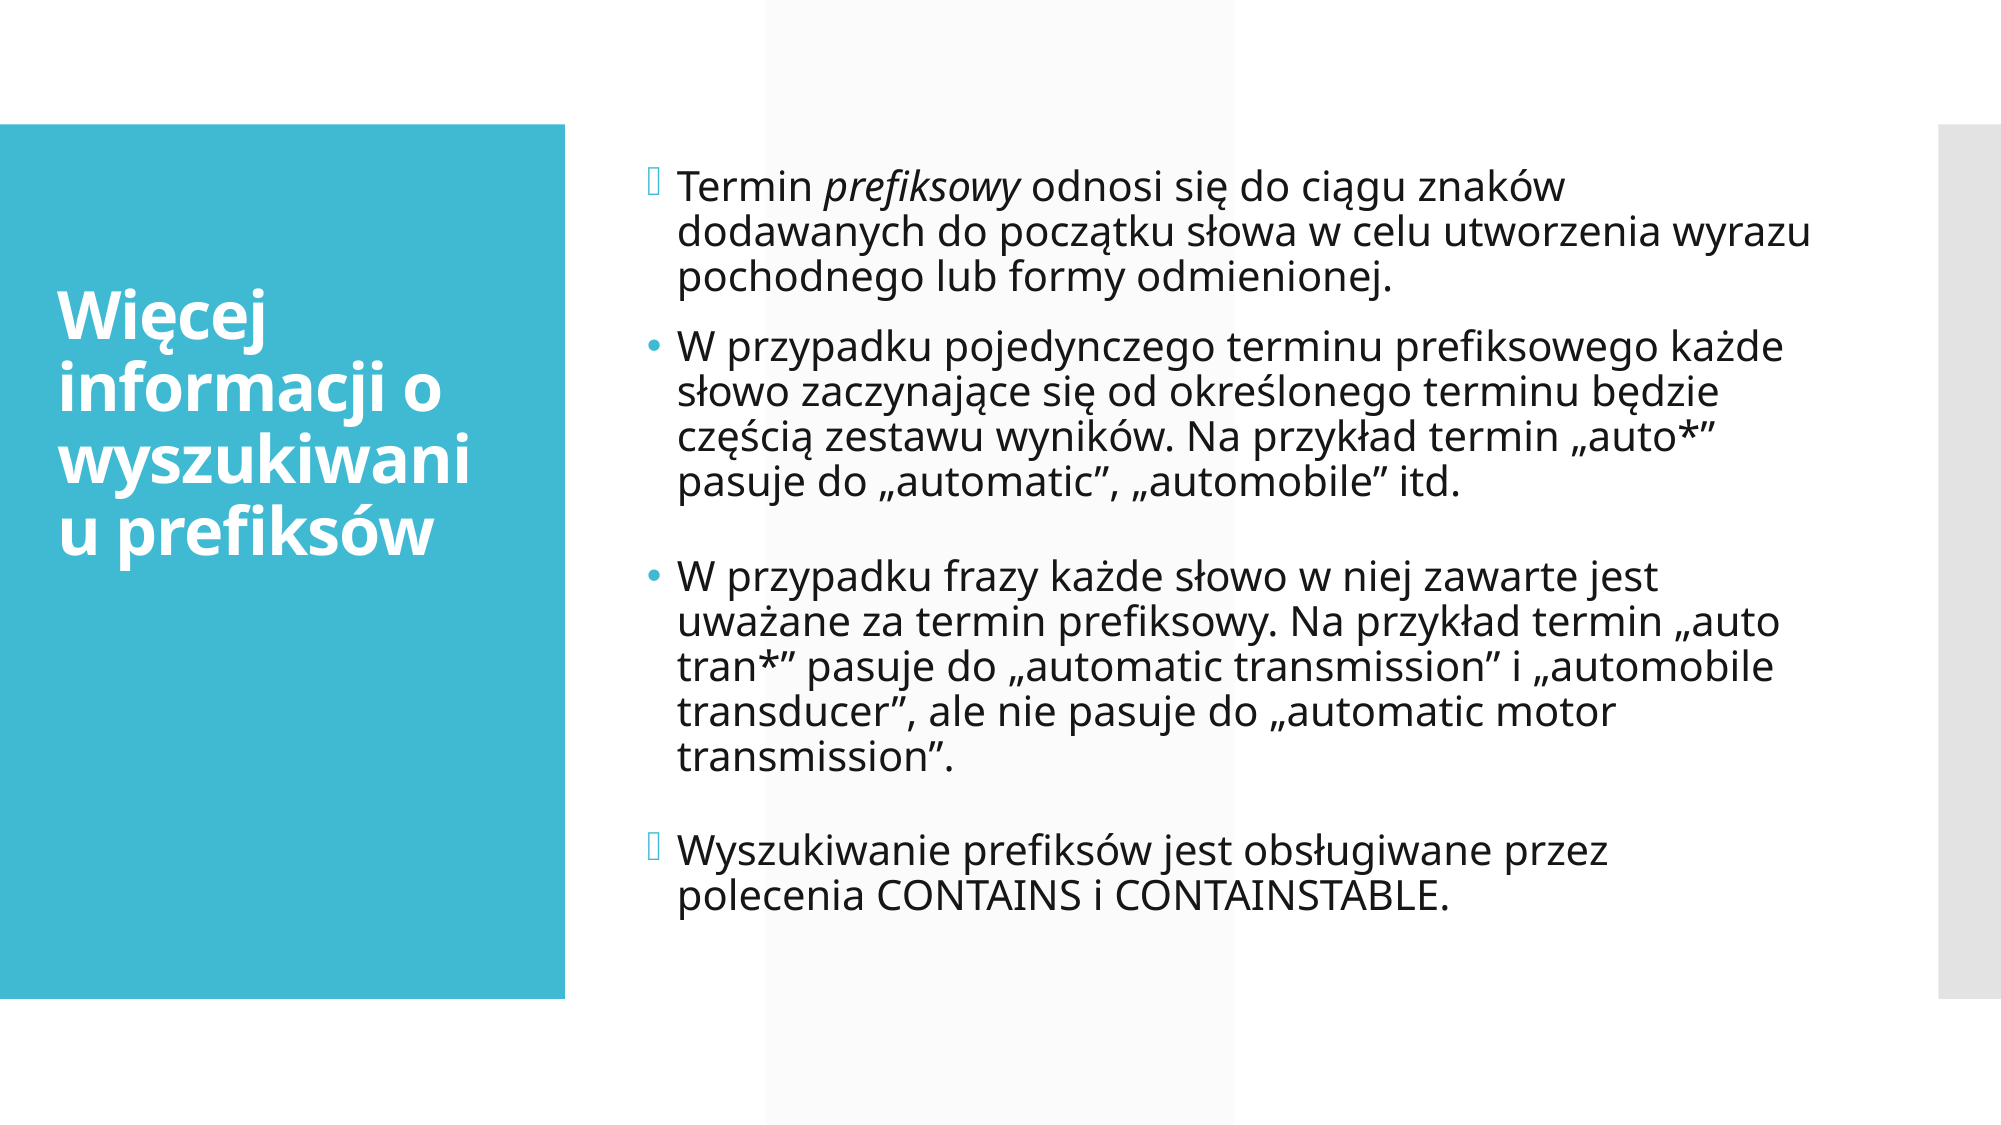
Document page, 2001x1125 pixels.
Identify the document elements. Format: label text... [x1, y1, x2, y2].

title Więcej informacji o wyszukiwaniu prefiksów [41, 187, 507, 578]
list Termin prefiksowy odnosi się do ciągu znaków dodawanych do początku słowa w celu utworzenia wyrazu pochodnego lub formy odmienionej. W przypadku pojedynczego terminu prefiksowego każde słowo zaczynające się od określonego terminu będzie częścią zestawu wyników. Na przykład termin „auto*” pasuje do „automatic”, „automobile” itd. W przypadku frazy każde słowo w niej zawarte jest uważane za termin prefiksowy. Na przykład termin „auto tran*” pasuje do „automatic transmission” i „automobile transducer”, ale nie pasuje do „automatic motor transmission”. Wyszukiwanie prefiksów jest obsługiwane przez polecenia CONTAINS i CONTAINSTABLE. [631, 157, 1832, 998]
